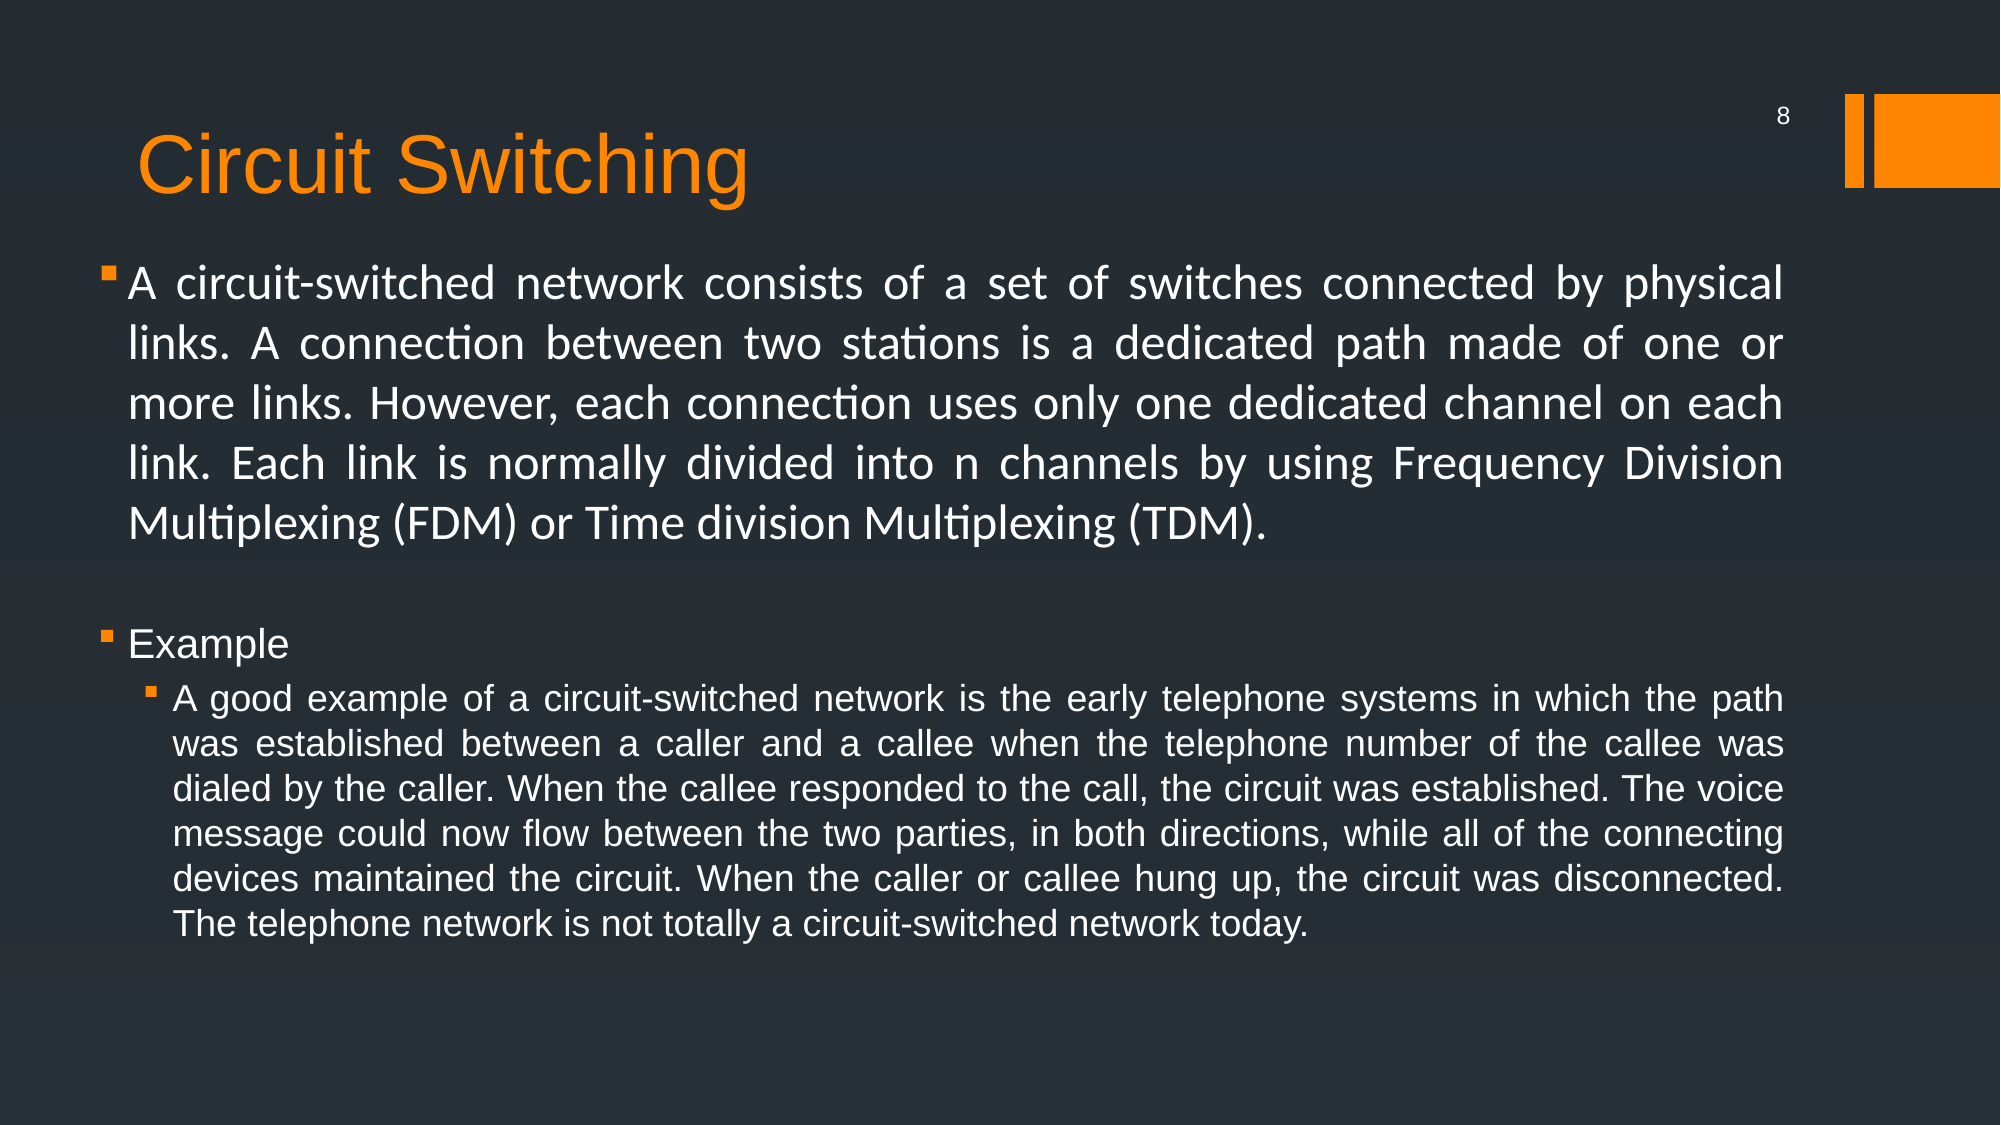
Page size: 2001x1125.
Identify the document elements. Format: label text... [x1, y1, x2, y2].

title Circuit Switching [121, 28, 1722, 218]
list A circuit-switched network consists of a set of switches connected by physical links. A connection between two stations is a dedicated path made of one or more links. However, each connection uses only one dedicated channel on each link. Each link is normally divided into n channels by using Frequency Division Multiplexing (FDM) or Time division Multiplexing (TDM). Example A good example of a circuit-switched network is the early telephone systems in which the path was established between a caller and a callee when the telephone number of the callee was dialed by the caller. When the callee responded to the call, the circuit was established. The voice message could now flow between the two parties, in both directions, while all of the connecting devices maintained the circuit. When the caller or callee hung up, the circuit was disconnected. The telephone network is not totally a circuit-switched network today. [75, 242, 1800, 1035]
slide_number 8 [1599, 90, 1806, 140]
